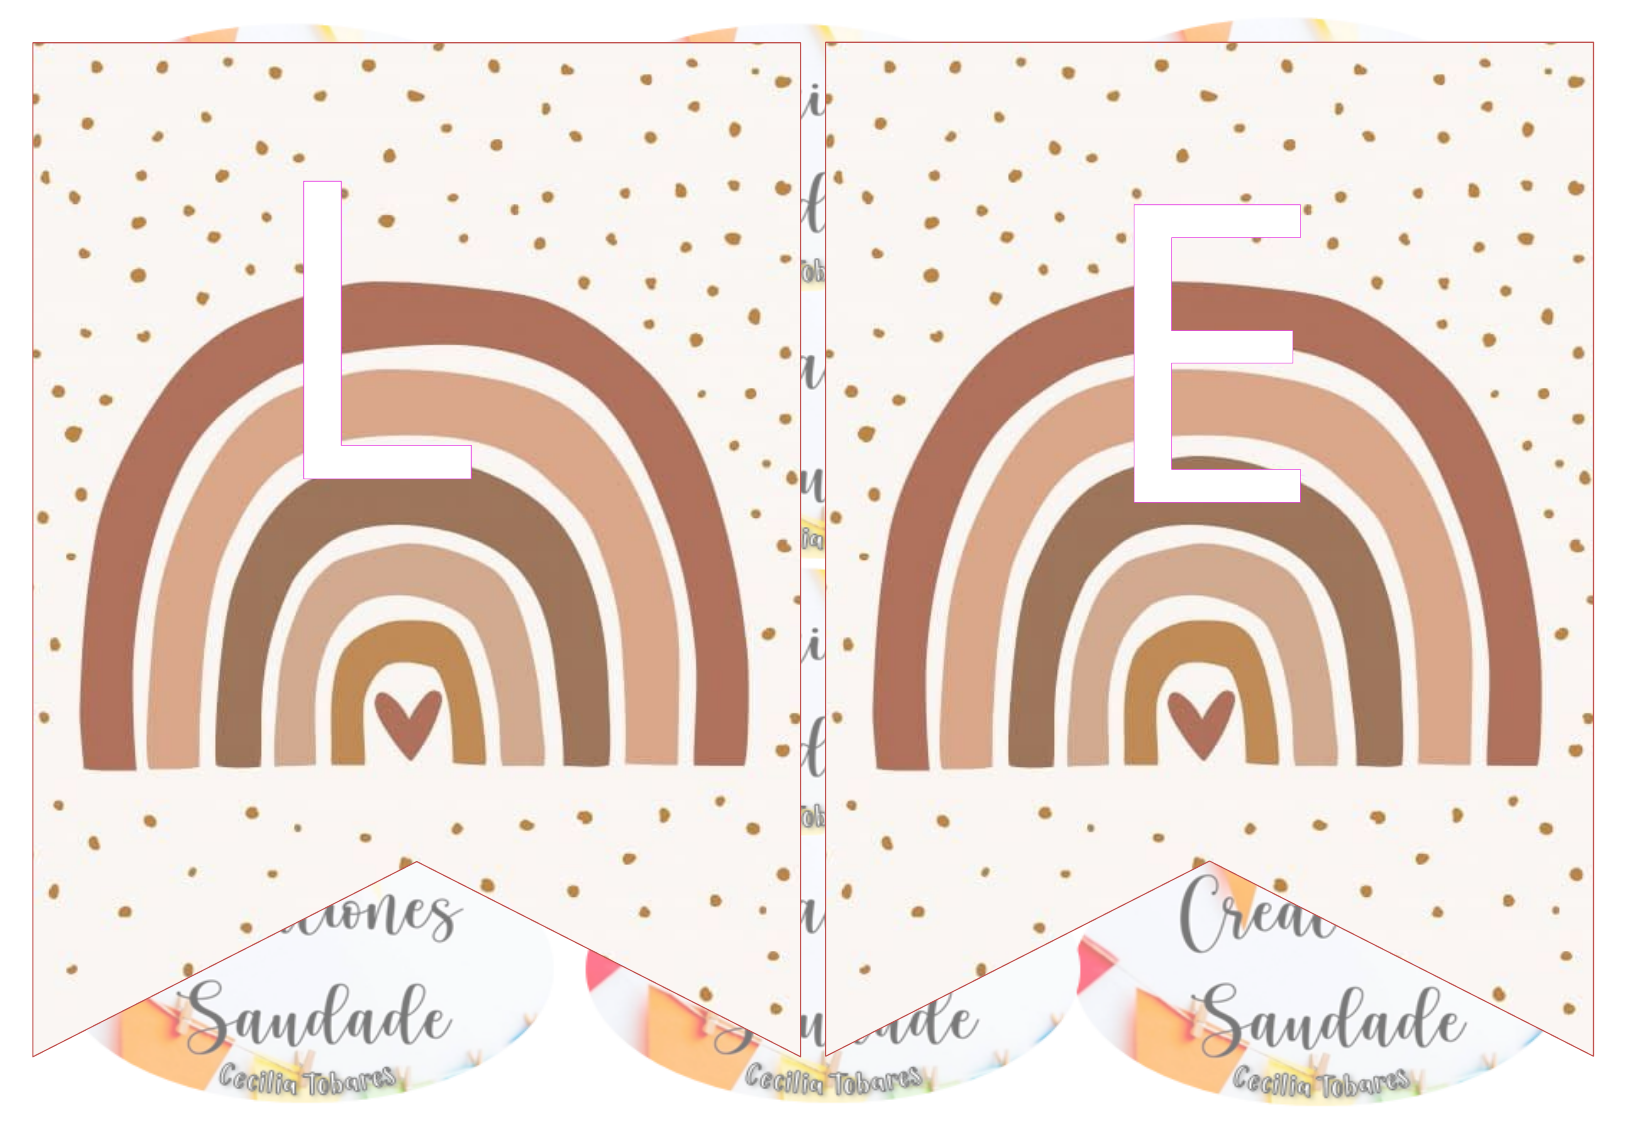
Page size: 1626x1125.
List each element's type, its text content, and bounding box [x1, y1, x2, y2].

text_box [823, 40, 1596, 1059]
text_box E [929, 78, 1491, 594]
text_box L [91, 54, 653, 570]
text_box [30, 40, 803, 1059]
